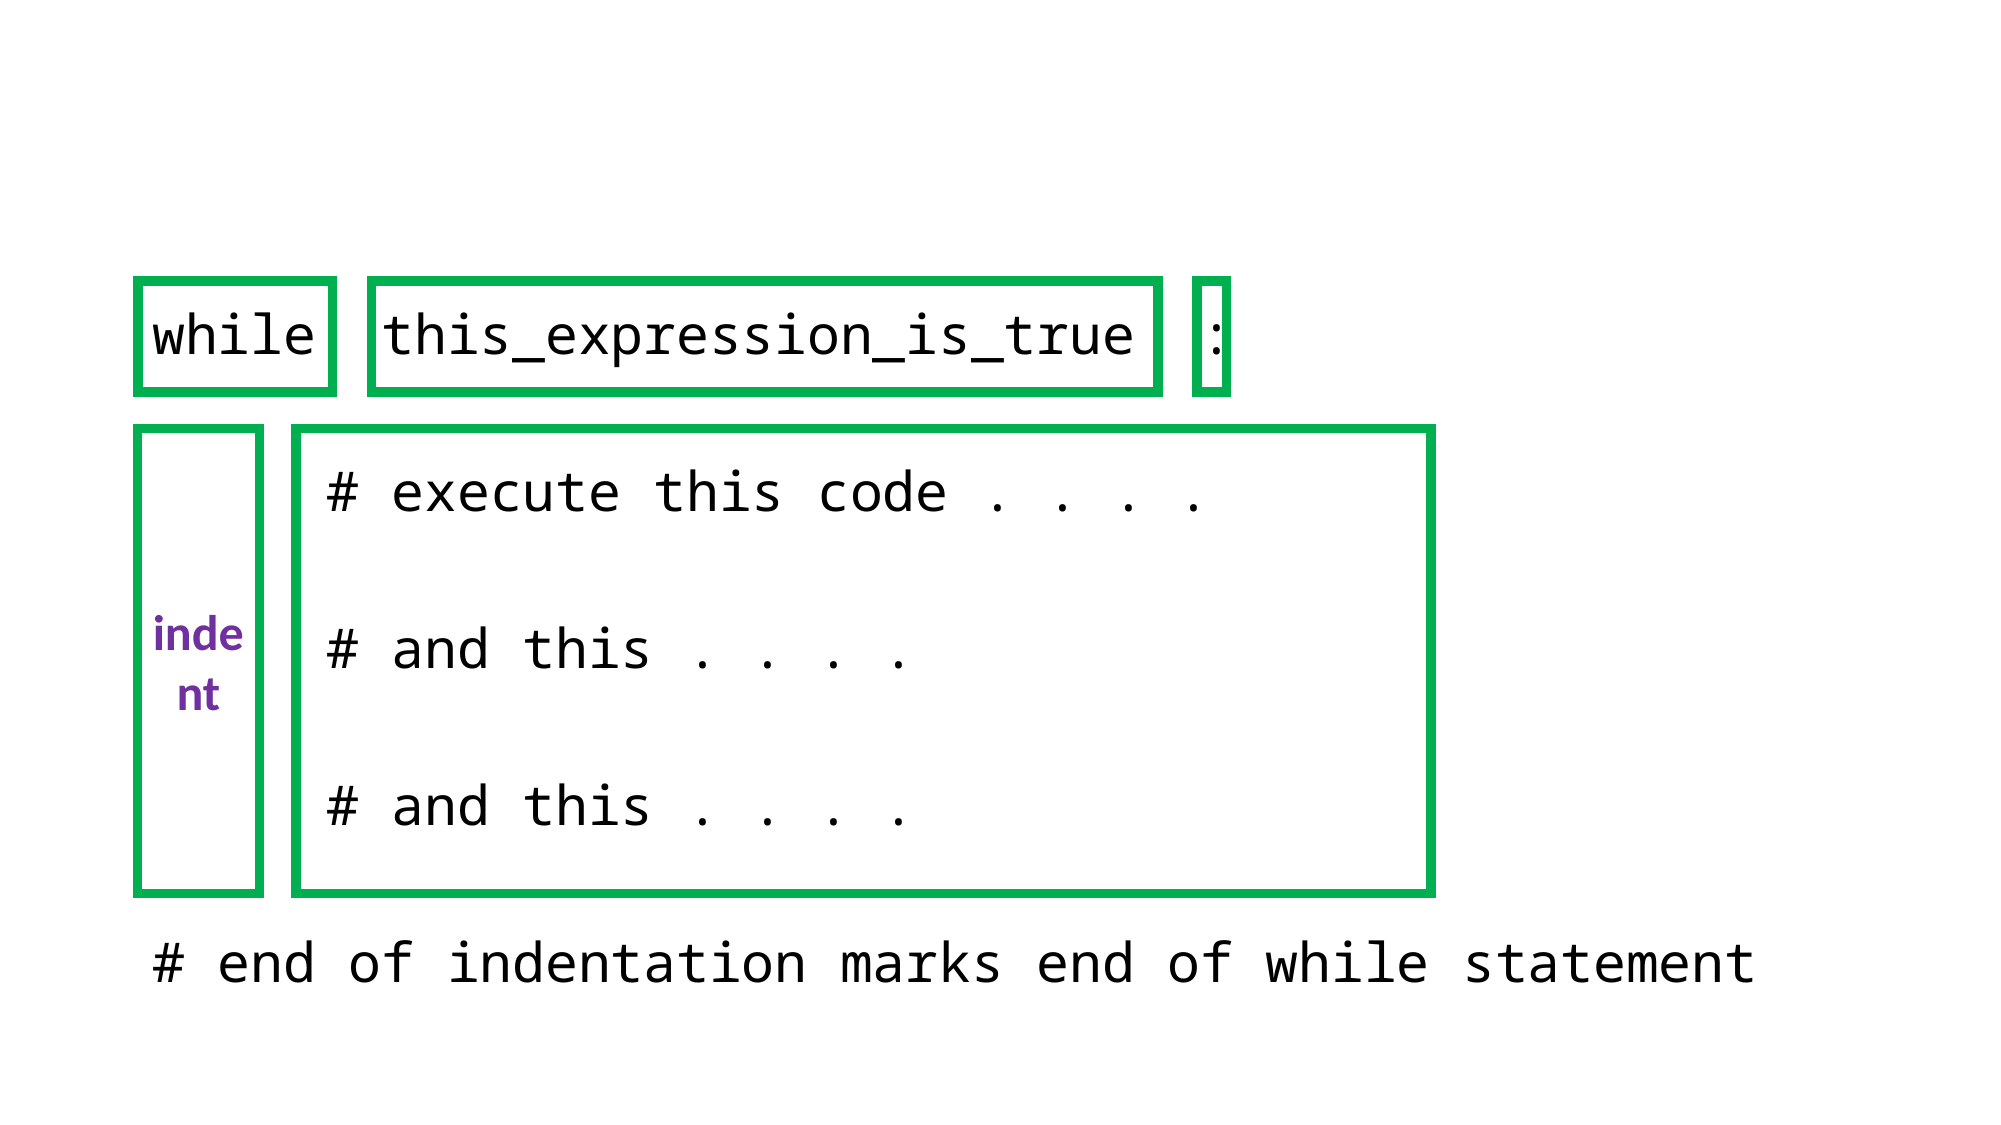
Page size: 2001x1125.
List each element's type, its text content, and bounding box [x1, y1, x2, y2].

text_box [137, 280, 334, 393]
text_box [371, 280, 1159, 393]
text_box [295, 427, 1432, 894]
list while this_expression_is_true : # execute this code . . . . # and this . . . . # and this . . . . # end of indentation marks end of while statement [137, 299, 1863, 1014]
text_box [1196, 280, 1228, 393]
text_box indent [136, 427, 261, 894]
